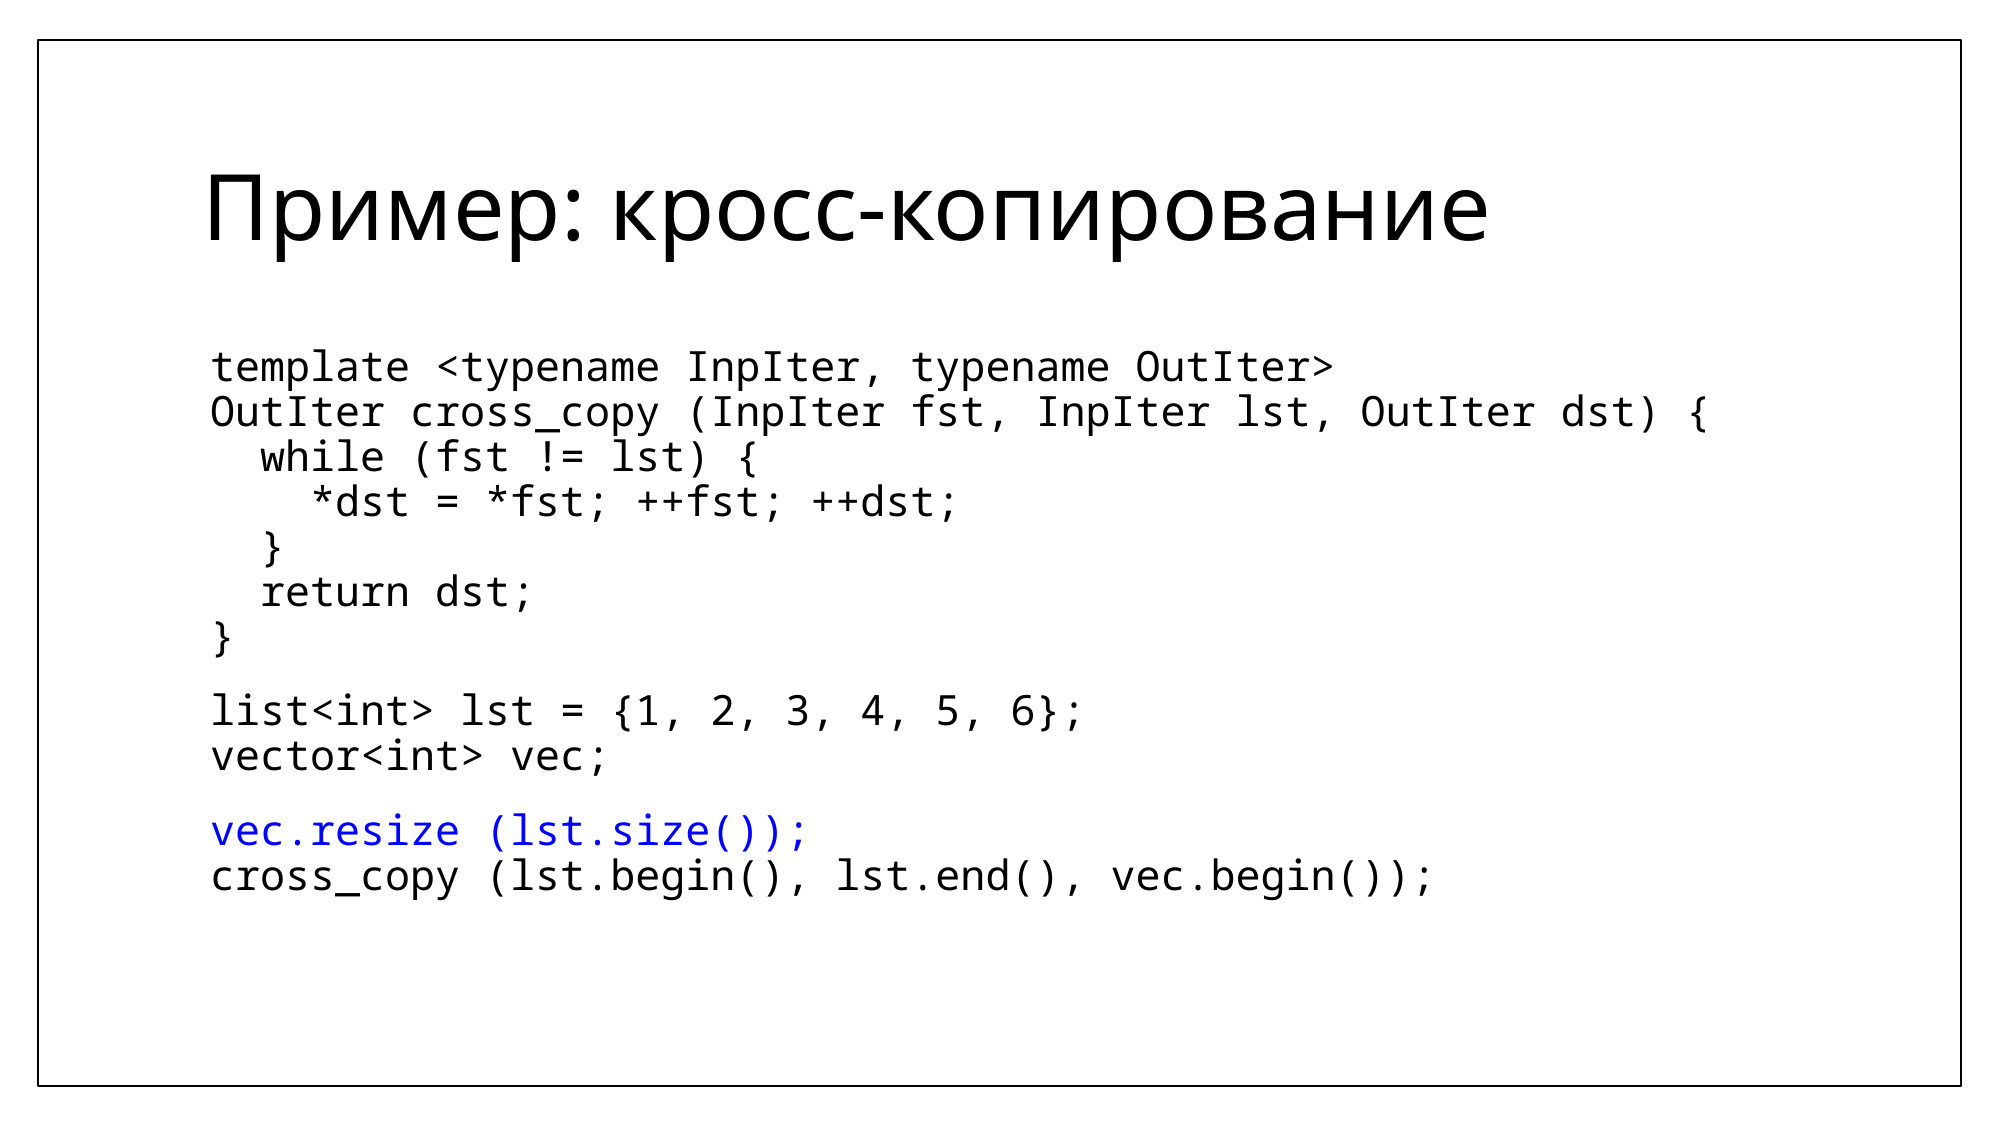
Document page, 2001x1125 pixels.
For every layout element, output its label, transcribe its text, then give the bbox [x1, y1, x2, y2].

title Пример: кросс-копирование [187, 99, 1808, 323]
list template <typename InpIter, typename OutIter> OutIter cross_copy (InpIter fst, InpIter lst, OutIter dst) { while (fst != lst) { *dst = *fst; ++fst; ++dst; } return dst; } list<int> lst = {1, 2, 3, 4, 5, 6}; vector<int> vec; vec.resize (lst.size()); cross_copy (lst.begin(), lst.end(), vec.begin()); [187, 337, 1808, 1000]
